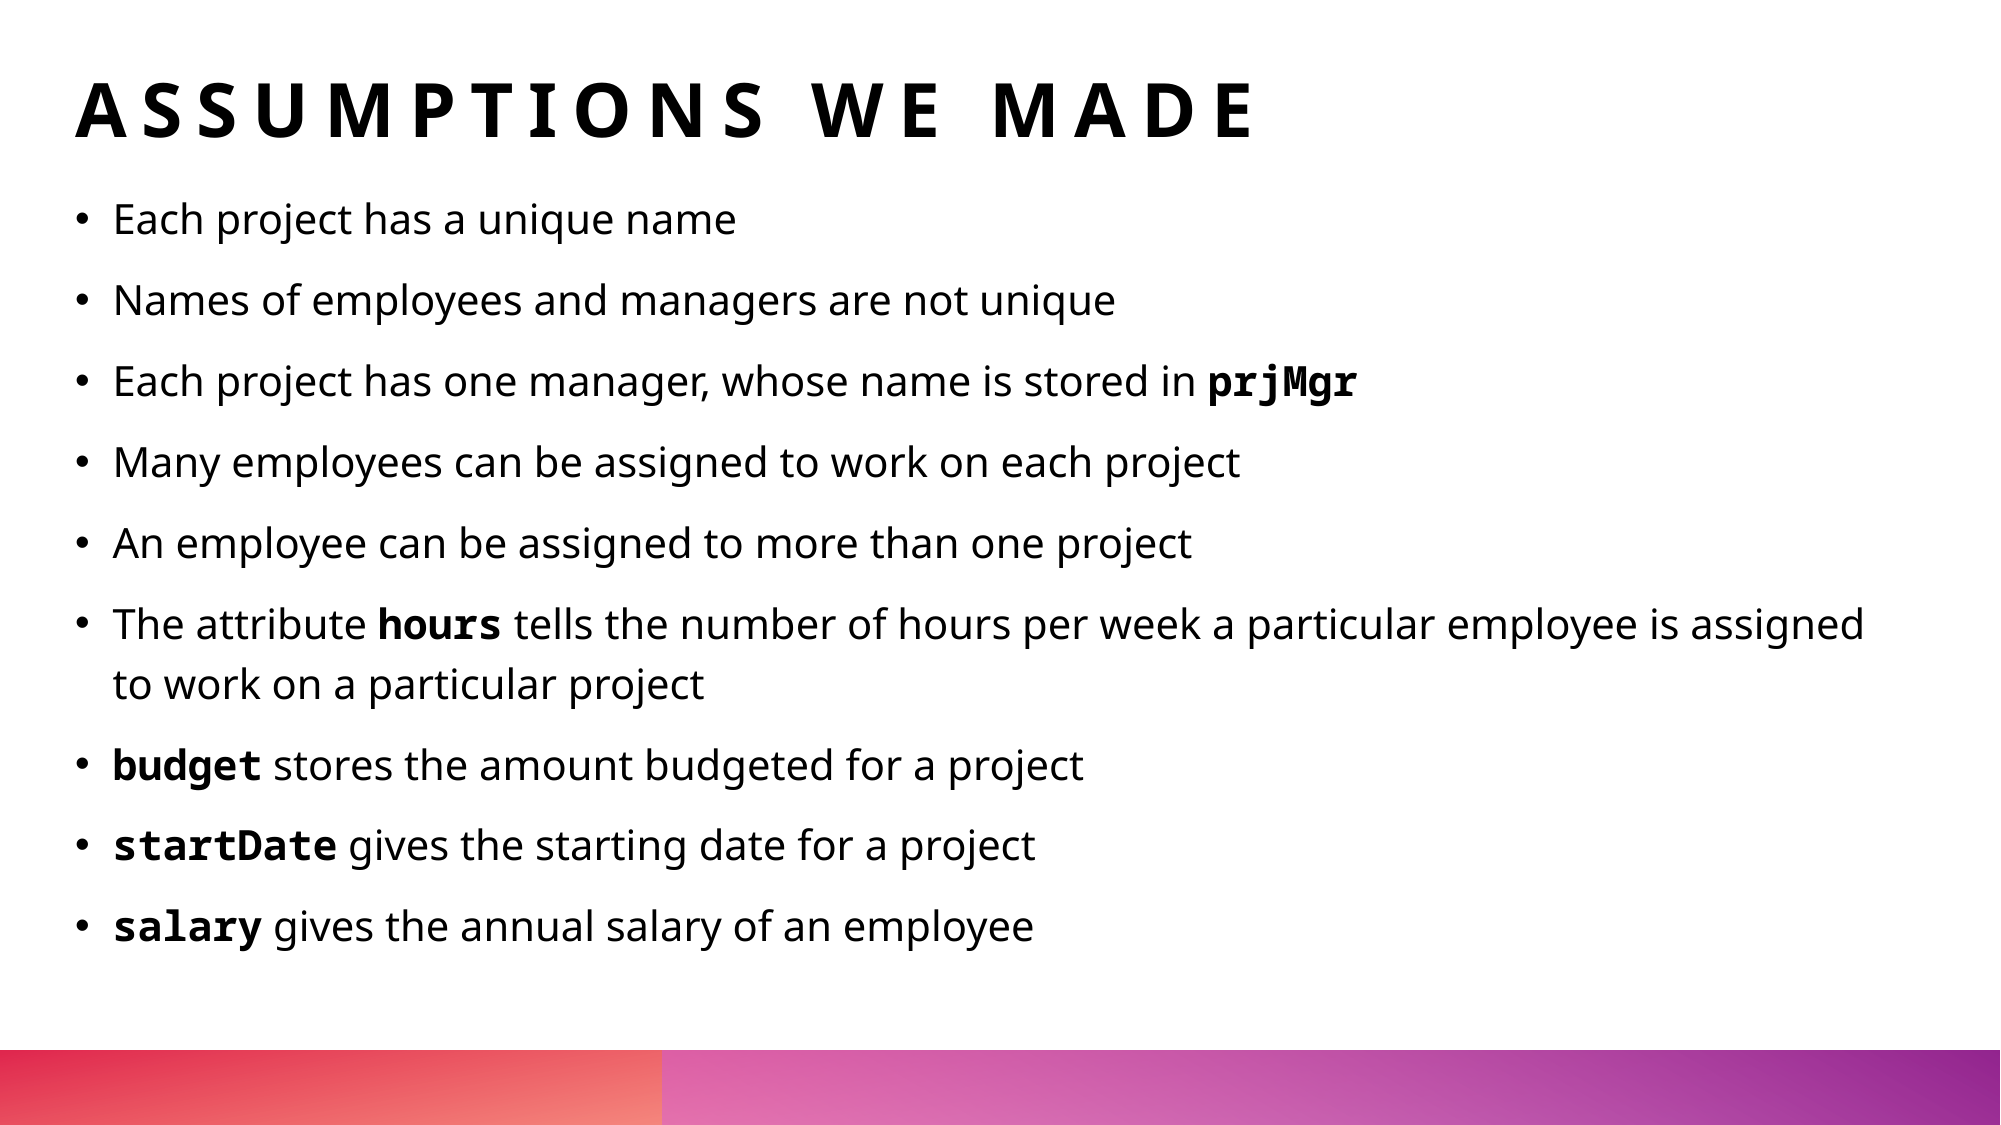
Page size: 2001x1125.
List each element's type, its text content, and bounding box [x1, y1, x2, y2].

list Each project has a unique name Names of employees and managers are not unique Each project has one manager, whose name is stored in prjMgr Many employees can be assigned to work on each project An employee can be assigned to more than one project The attribute hours tells the number of hours per week a particular employee is assigned to work on a particular project budget stores the amount budgeted for a project startDate gives the starting date for a project salary gives the annual salary of an employee [75, 183, 1905, 996]
title Assumptions We Made [75, 27, 1905, 153]
